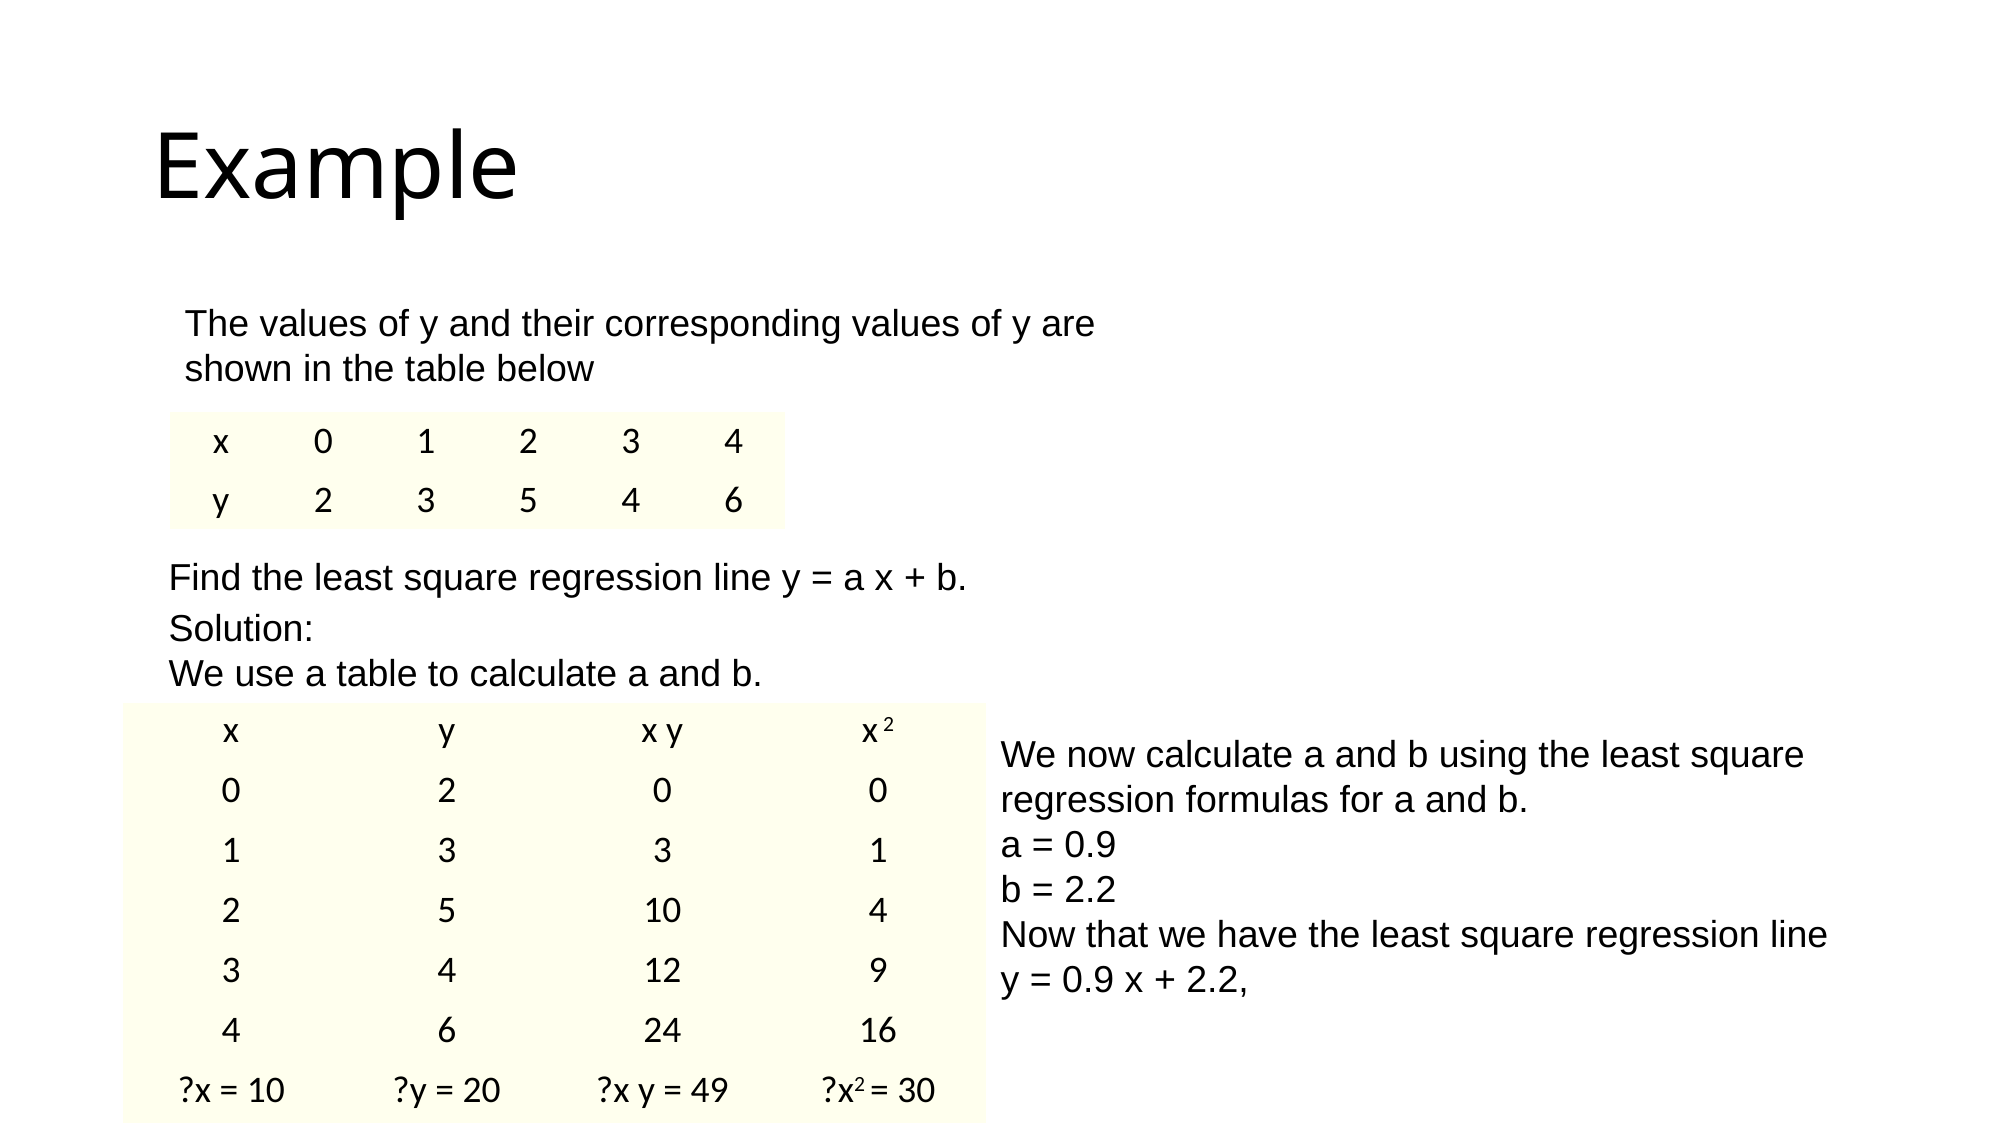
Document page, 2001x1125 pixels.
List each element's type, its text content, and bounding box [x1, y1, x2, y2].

table_cell 3 [555, 823, 770, 883]
table_header x 2 [770, 703, 986, 763]
table_cell ?y = 20 [339, 1063, 555, 1123]
table_cell 4 [123, 1003, 339, 1063]
table_header x y [555, 703, 770, 763]
table_cell 2 [339, 763, 555, 823]
table_header 3 [580, 412, 682, 477]
text_box Solution: We use a table to calculate a and b. [153, 596, 1154, 702]
table_cell 1 [123, 823, 339, 883]
table_cell 5 [477, 477, 580, 529]
text_box We now calculate a and b using the least square regression formulas for a and b. a = 0.9 b = 2.2 Now that we have the least square regression line y = 0.9 x + 2.2, [985, 722, 1986, 1008]
table_cell 2 [123, 883, 339, 943]
table_cell 24 [555, 1003, 770, 1063]
table_cell ?x = 10 [123, 1063, 339, 1123]
table_cell 12 [555, 943, 770, 1003]
table_cell 4 [339, 943, 555, 1003]
table_cell 4 [770, 883, 985, 943]
text_box The values of y and their corresponding values of y are shown in the table below [169, 291, 1170, 397]
table_cell y [170, 477, 272, 529]
table_cell 9 [770, 943, 985, 1003]
table_cell ?x y = 49 [555, 1063, 770, 1123]
table_header 0 [272, 412, 375, 477]
table_cell 5 [339, 883, 555, 943]
table_cell 3 [123, 943, 339, 1003]
table_cell 16 [770, 1003, 986, 1063]
table_cell 4 [580, 477, 682, 529]
table_cell 6 [682, 477, 785, 529]
table_cell 6 [339, 1003, 555, 1063]
text_box Find the least square regression line y = a x + b. [153, 545, 1154, 596]
table_cell 2 [272, 477, 375, 529]
table_header x [123, 703, 339, 763]
table_header y [339, 703, 555, 763]
table_cell 1 [770, 823, 985, 883]
table_header x [170, 412, 272, 477]
title Example [137, 59, 1863, 278]
table_header 2 [477, 412, 580, 477]
table_header 4 [682, 412, 785, 477]
table_cell 0 [123, 763, 339, 823]
table_cell 10 [555, 883, 770, 943]
table_cell 0 [555, 763, 770, 823]
table_cell 3 [375, 477, 477, 529]
table_cell ?x2 = 30 [770, 1063, 986, 1123]
table_cell 0 [770, 763, 985, 823]
table_cell 3 [339, 823, 555, 883]
table_header 1 [375, 412, 477, 477]
